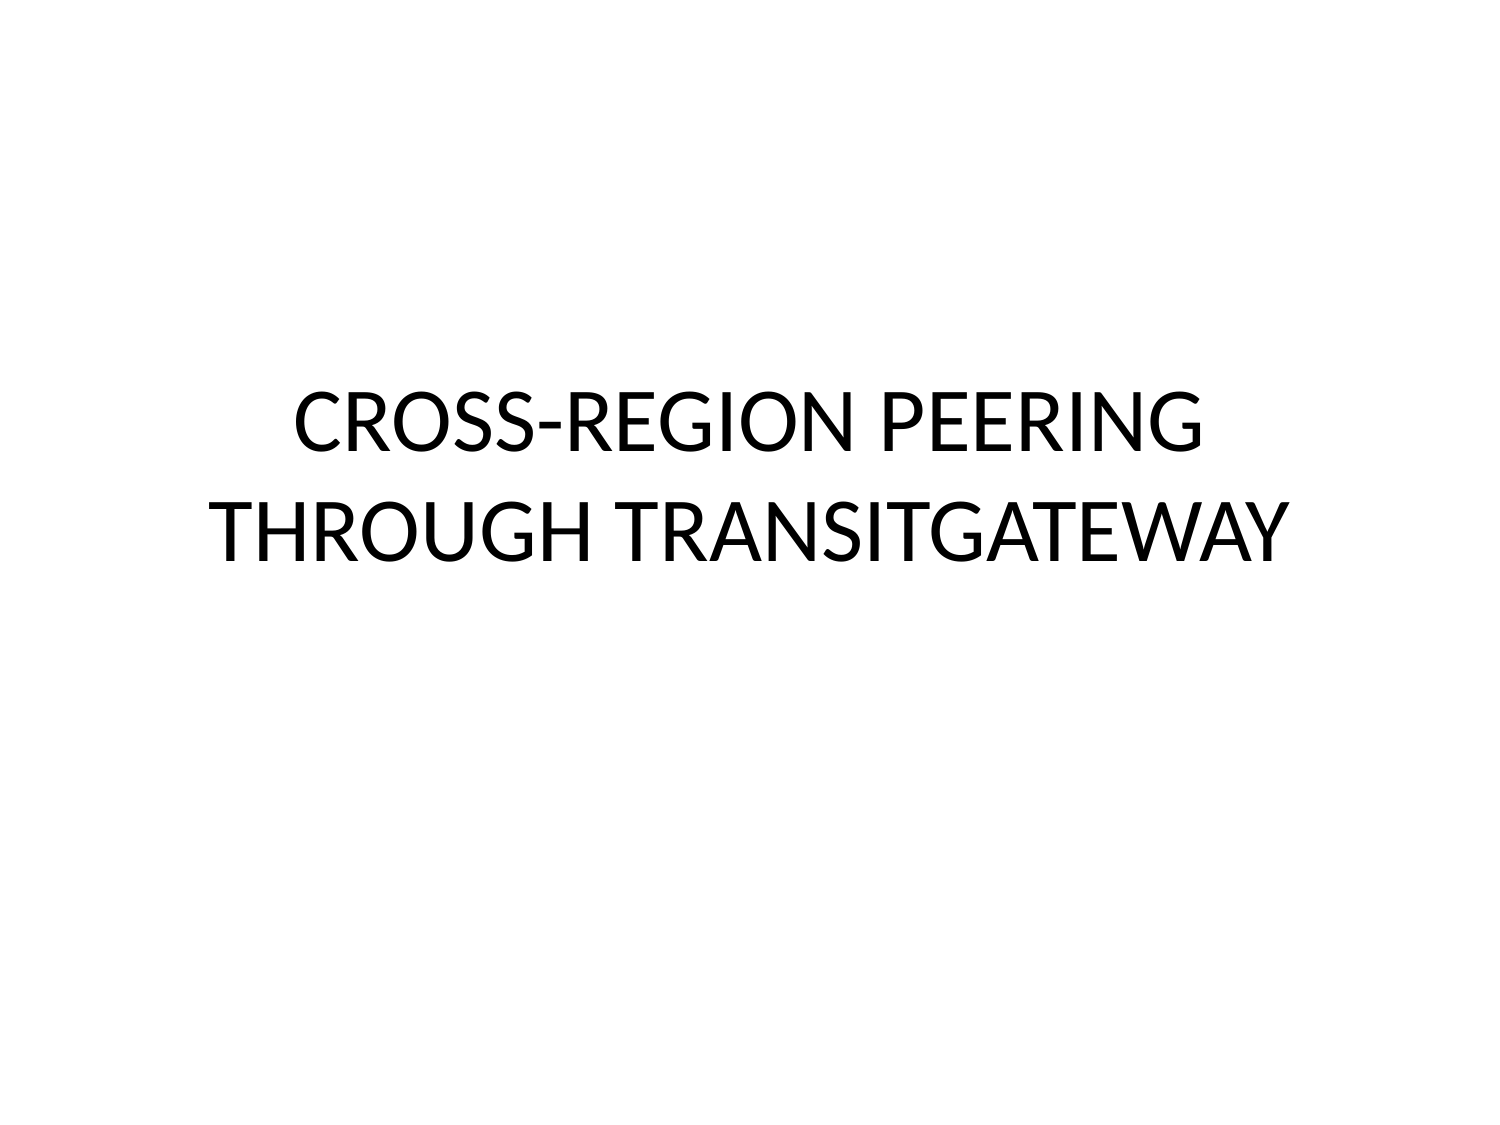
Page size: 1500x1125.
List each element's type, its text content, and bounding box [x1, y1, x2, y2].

title CROSS-REGION PEERING THROUGH TRANSITGATEWAY [112, 349, 1388, 591]
